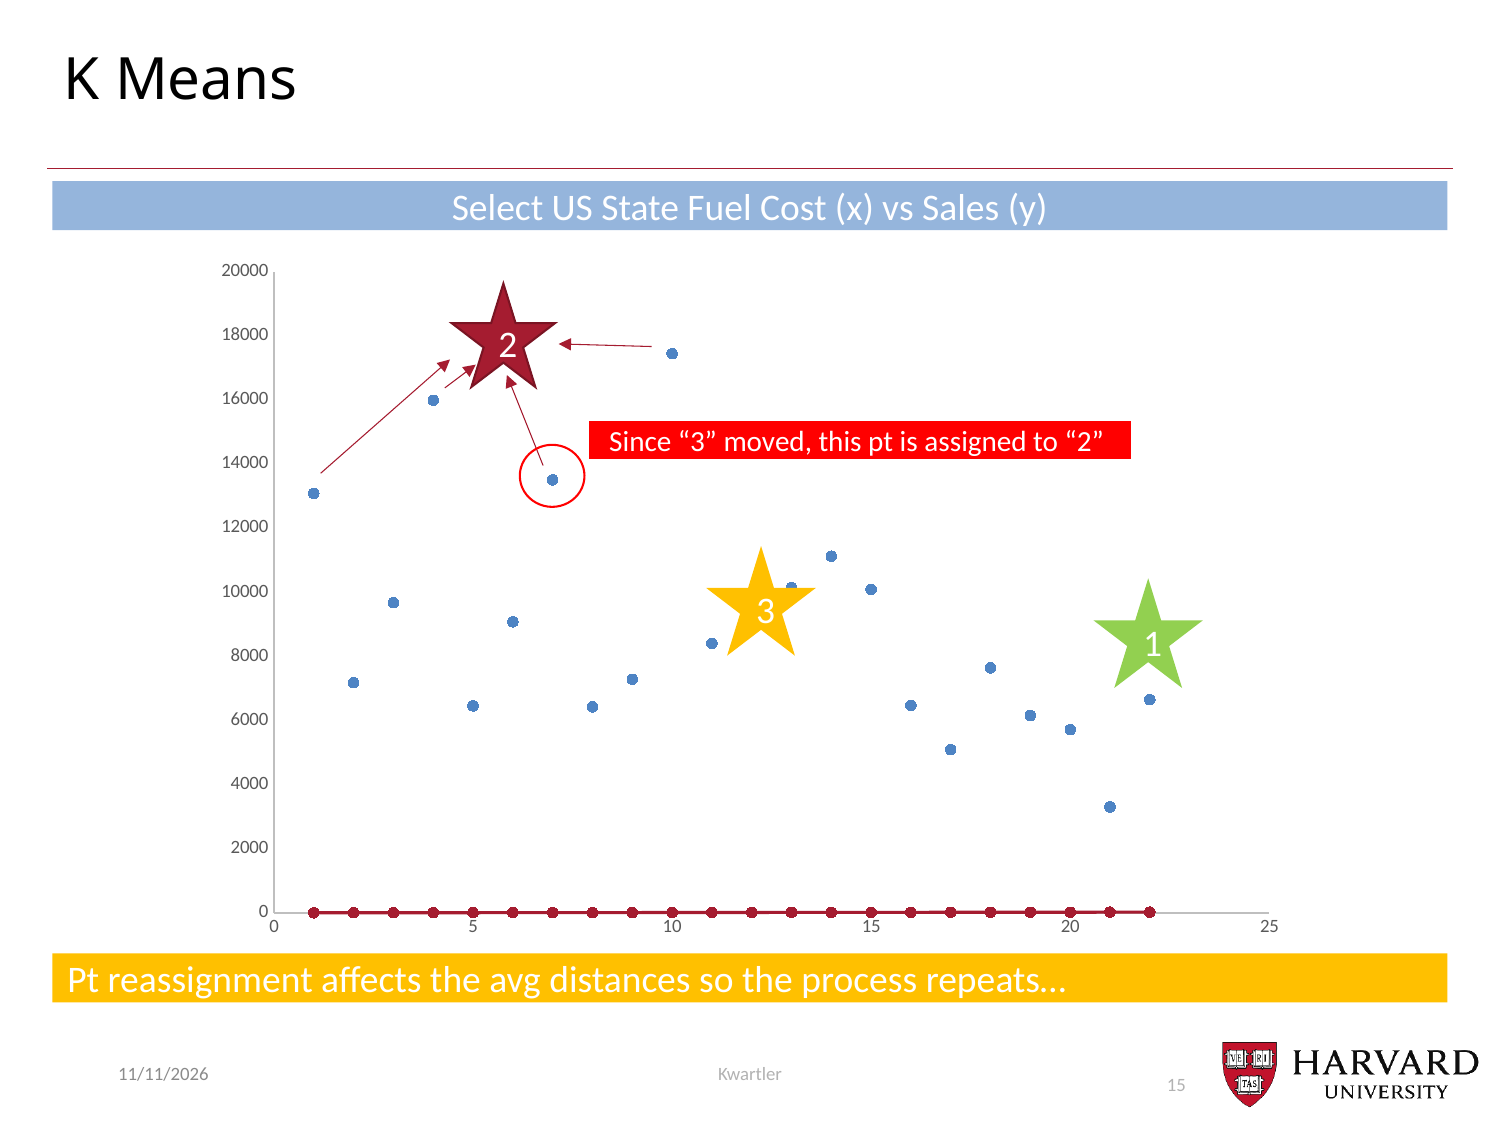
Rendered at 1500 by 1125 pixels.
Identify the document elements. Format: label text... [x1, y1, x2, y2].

footer Kwartler [496, 1042, 1004, 1103]
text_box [444, 364, 476, 388]
text_box Select US State Fuel Cost (x) vs Sales (y) [51, 180, 1448, 231]
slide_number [103, 1042, 441, 1103]
slide_number 15 [1151, 1042, 1293, 1103]
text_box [320, 359, 450, 474]
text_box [506, 374, 544, 466]
title K Means [49, 41, 1397, 139]
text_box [558, 343, 652, 347]
chart [199, 248, 1301, 952]
text_box Pt reassignment affects the avg distances so the process repeats… [51, 952, 1448, 1003]
picture [1200, 1024, 1500, 1125]
